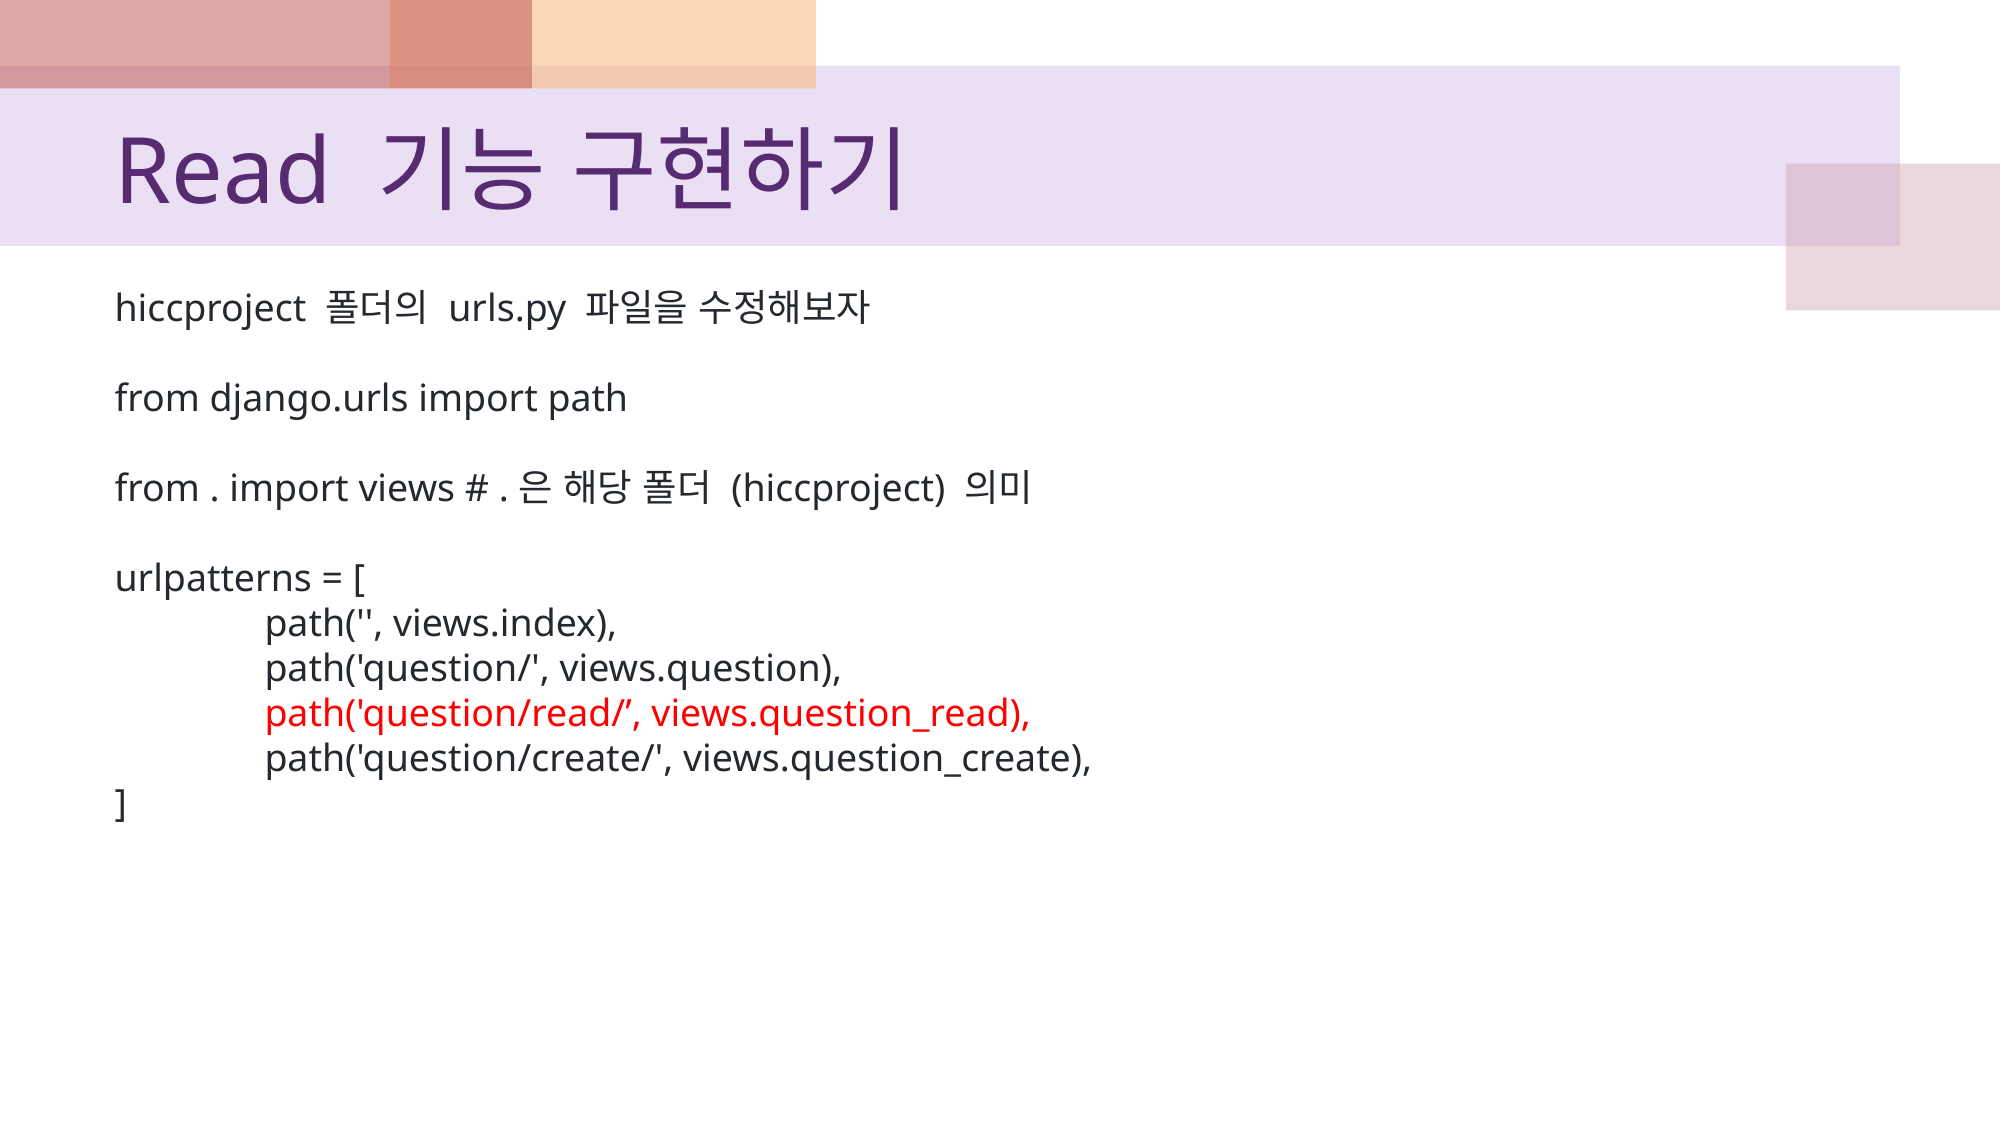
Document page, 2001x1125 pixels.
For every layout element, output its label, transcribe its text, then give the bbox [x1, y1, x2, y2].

text_box hiccproject 폴더의 urls.py 파일을 수정해보자 from django.urls import path from . import views # .은 해당 폴더 (hiccproject) 의미 urlpatterns = [ path('', views.index), path('question/', views.question), path('question/read/’, views.question_read), path('question/create/', views.question_create), ] [99, 276, 1900, 876]
title Read 기능 구현하기 [99, 88, 1900, 246]
